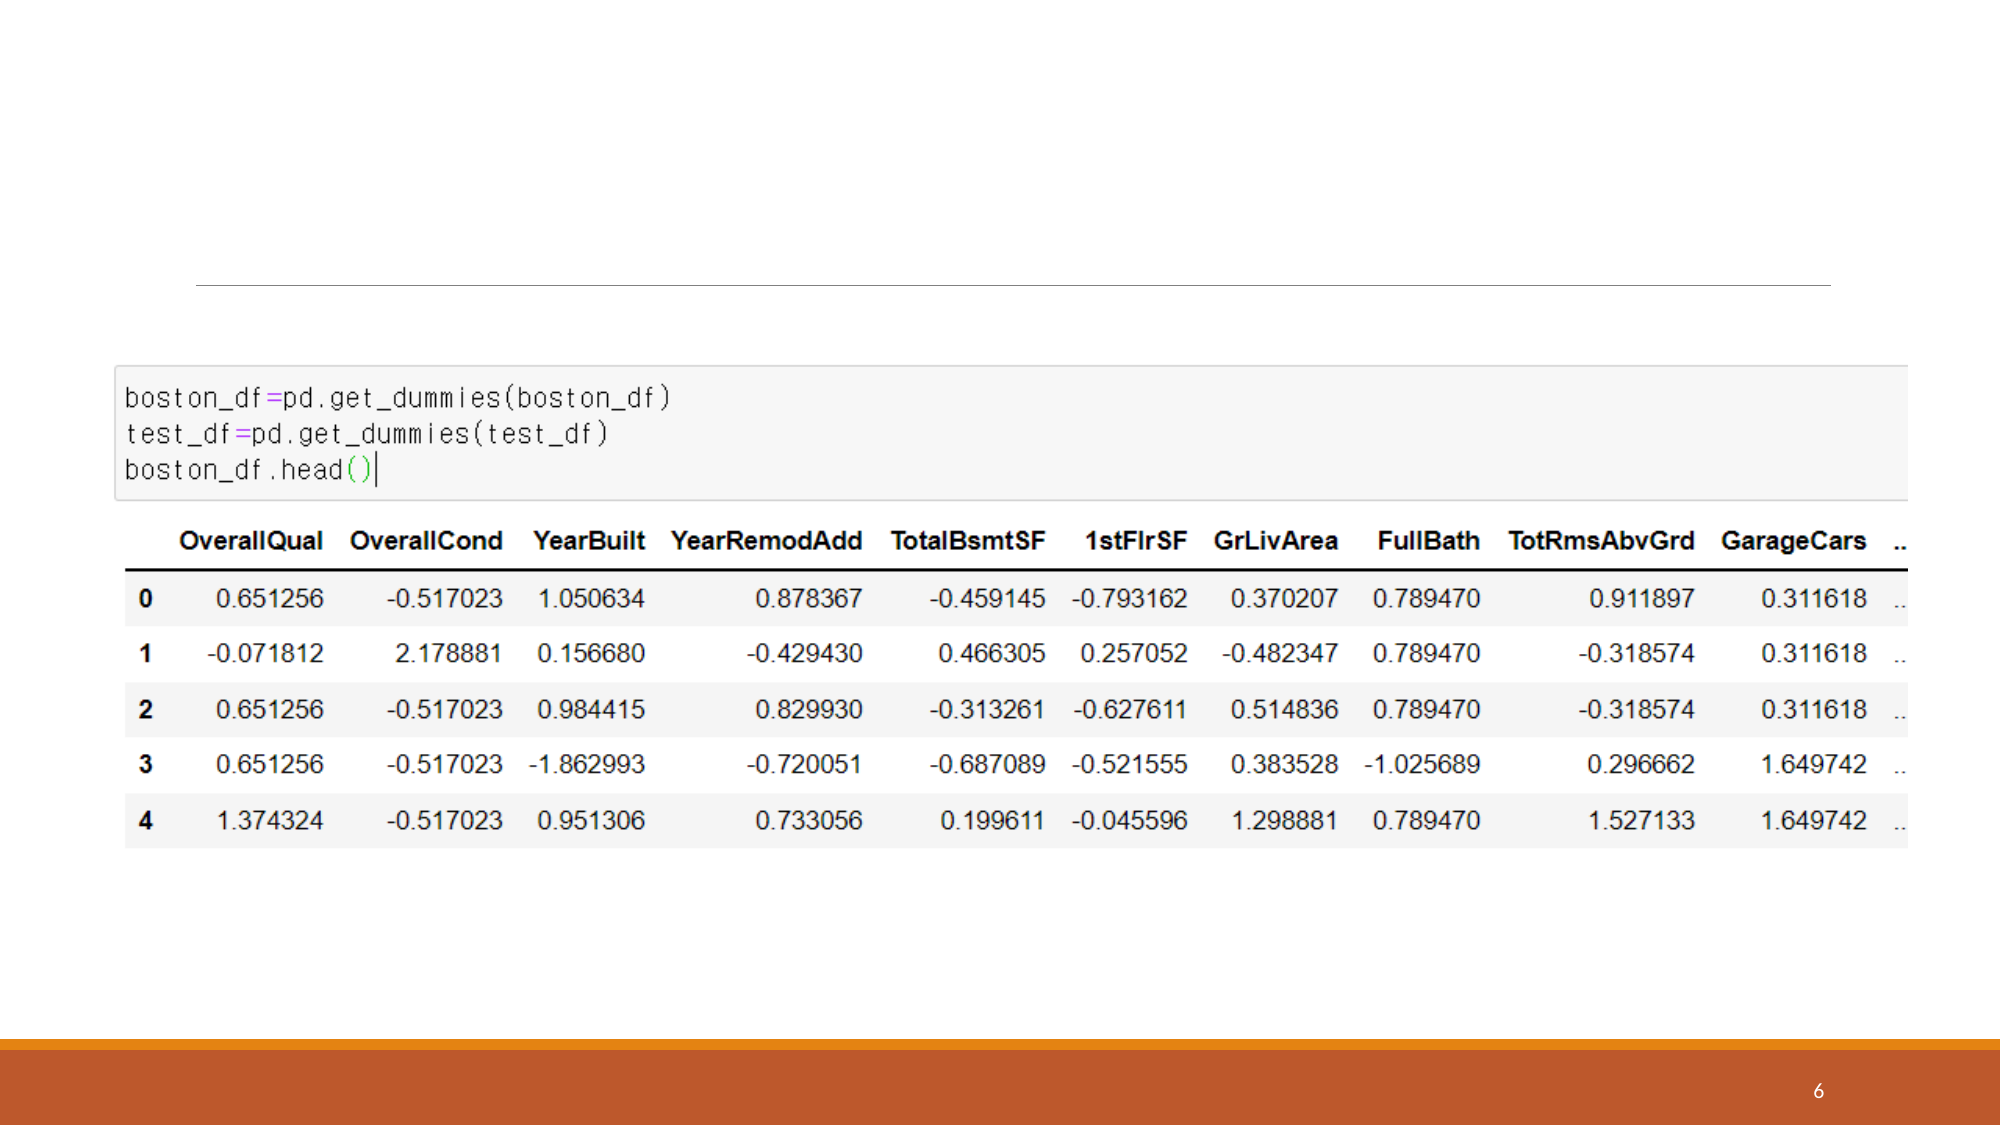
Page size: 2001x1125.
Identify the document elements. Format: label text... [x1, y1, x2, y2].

picture [102, 355, 1908, 876]
slide_number 6 [1624, 1059, 1840, 1120]
